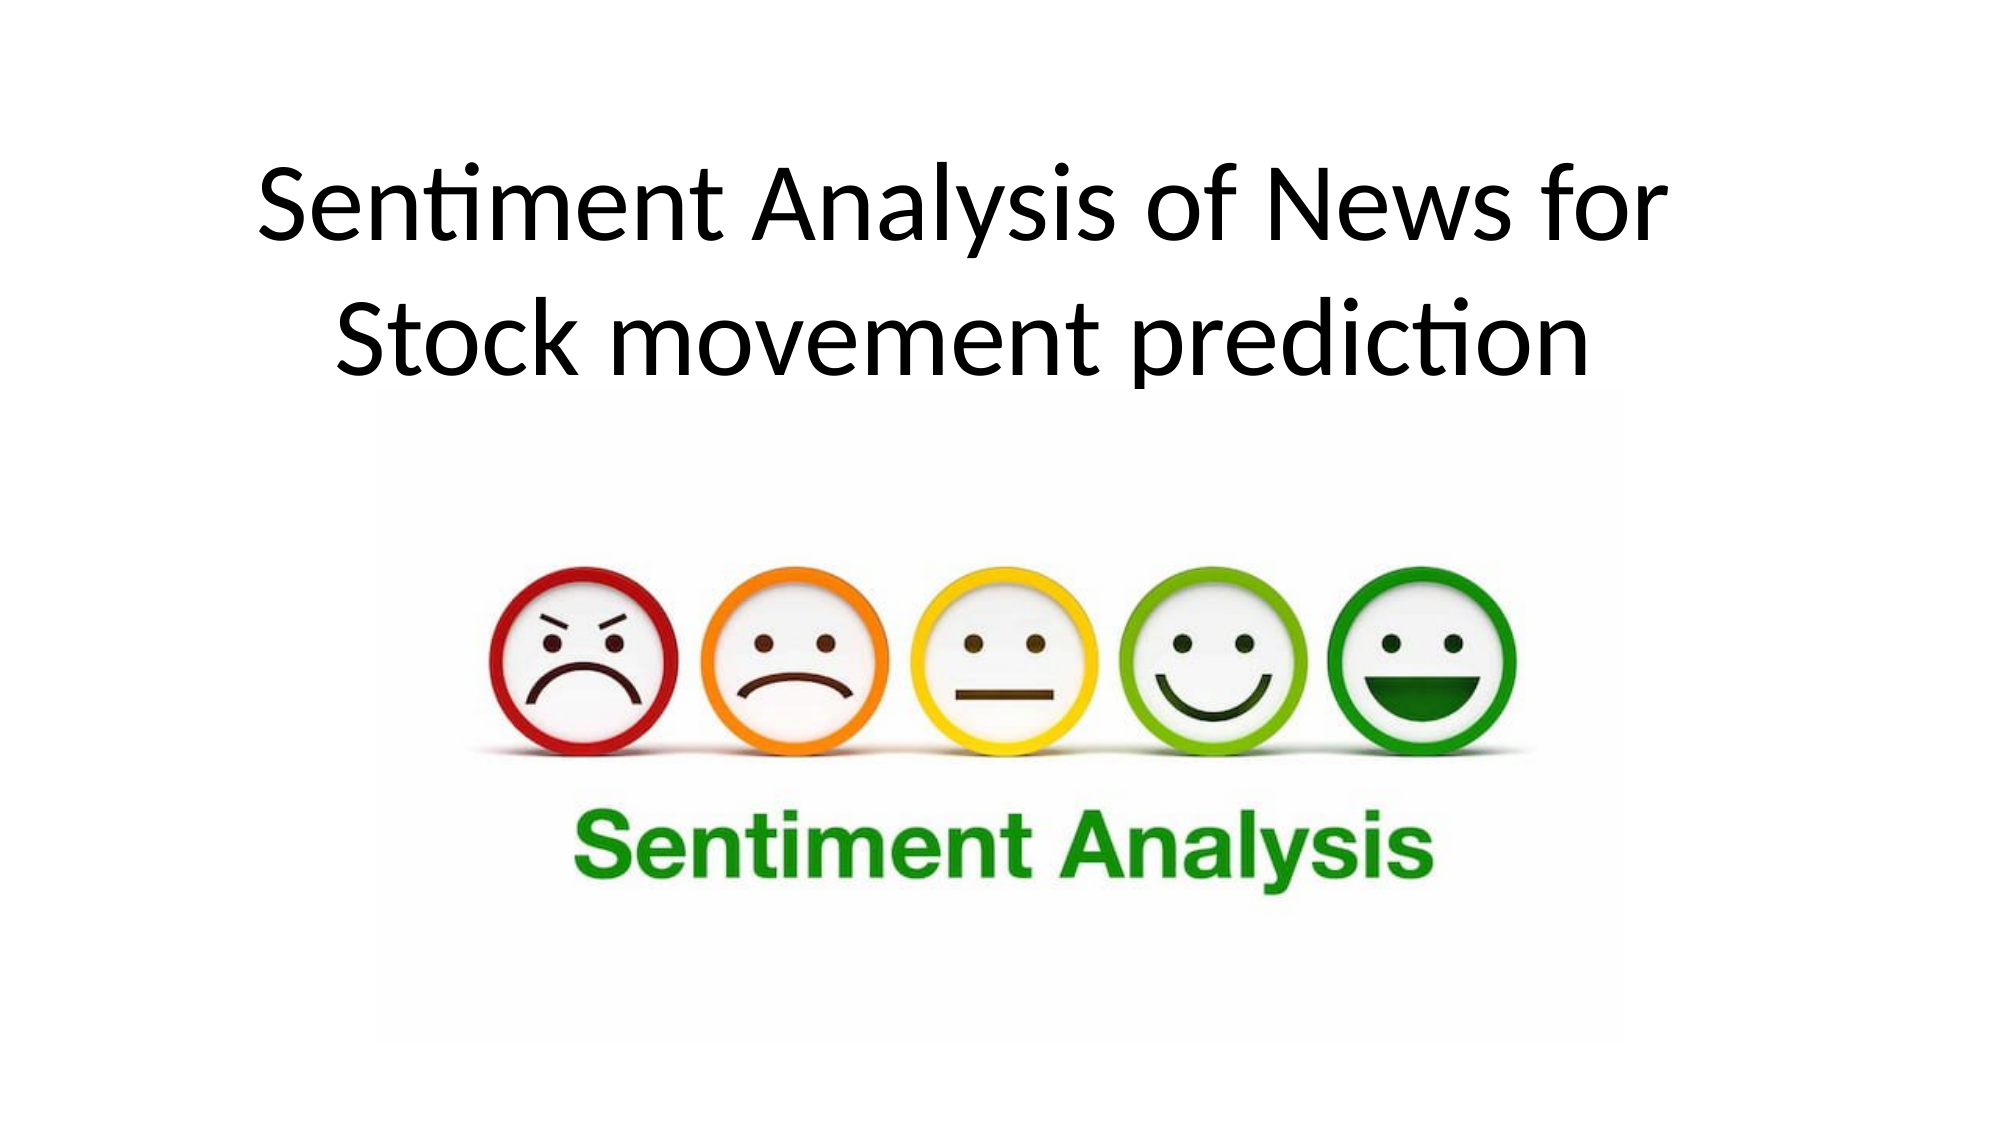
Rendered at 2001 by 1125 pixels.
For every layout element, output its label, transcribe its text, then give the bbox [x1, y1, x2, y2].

text_box Sentiment Analysis of News for Stock movement prediction [118, 120, 1810, 406]
picture [374, 389, 1625, 1045]
